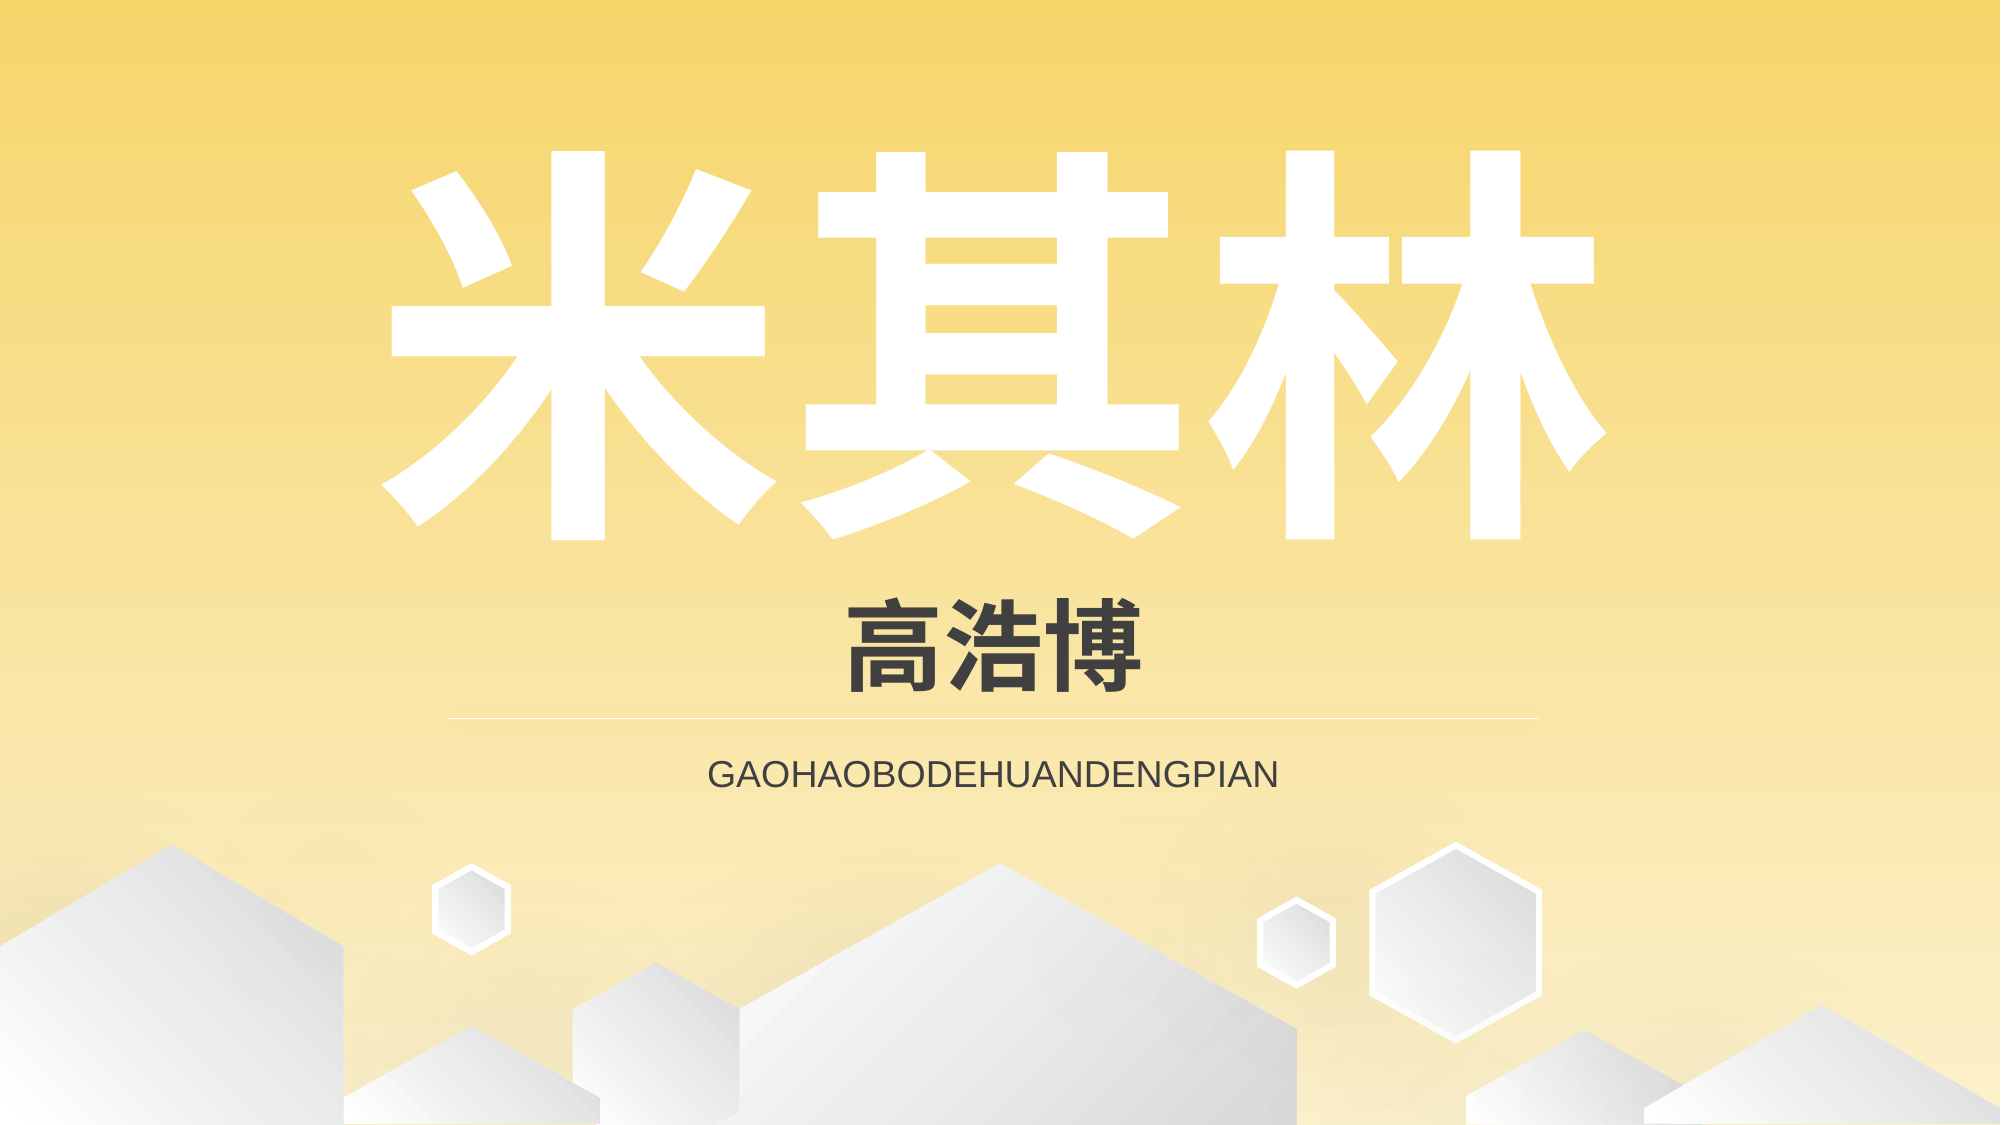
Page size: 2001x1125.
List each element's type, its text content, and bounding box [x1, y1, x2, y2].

subtitle GAOHAOBODEHUANDENGPIAN [448, 733, 1539, 822]
title 高浩博 [448, 550, 1539, 711]
text_box 米其林 [280, 67, 1707, 595]
